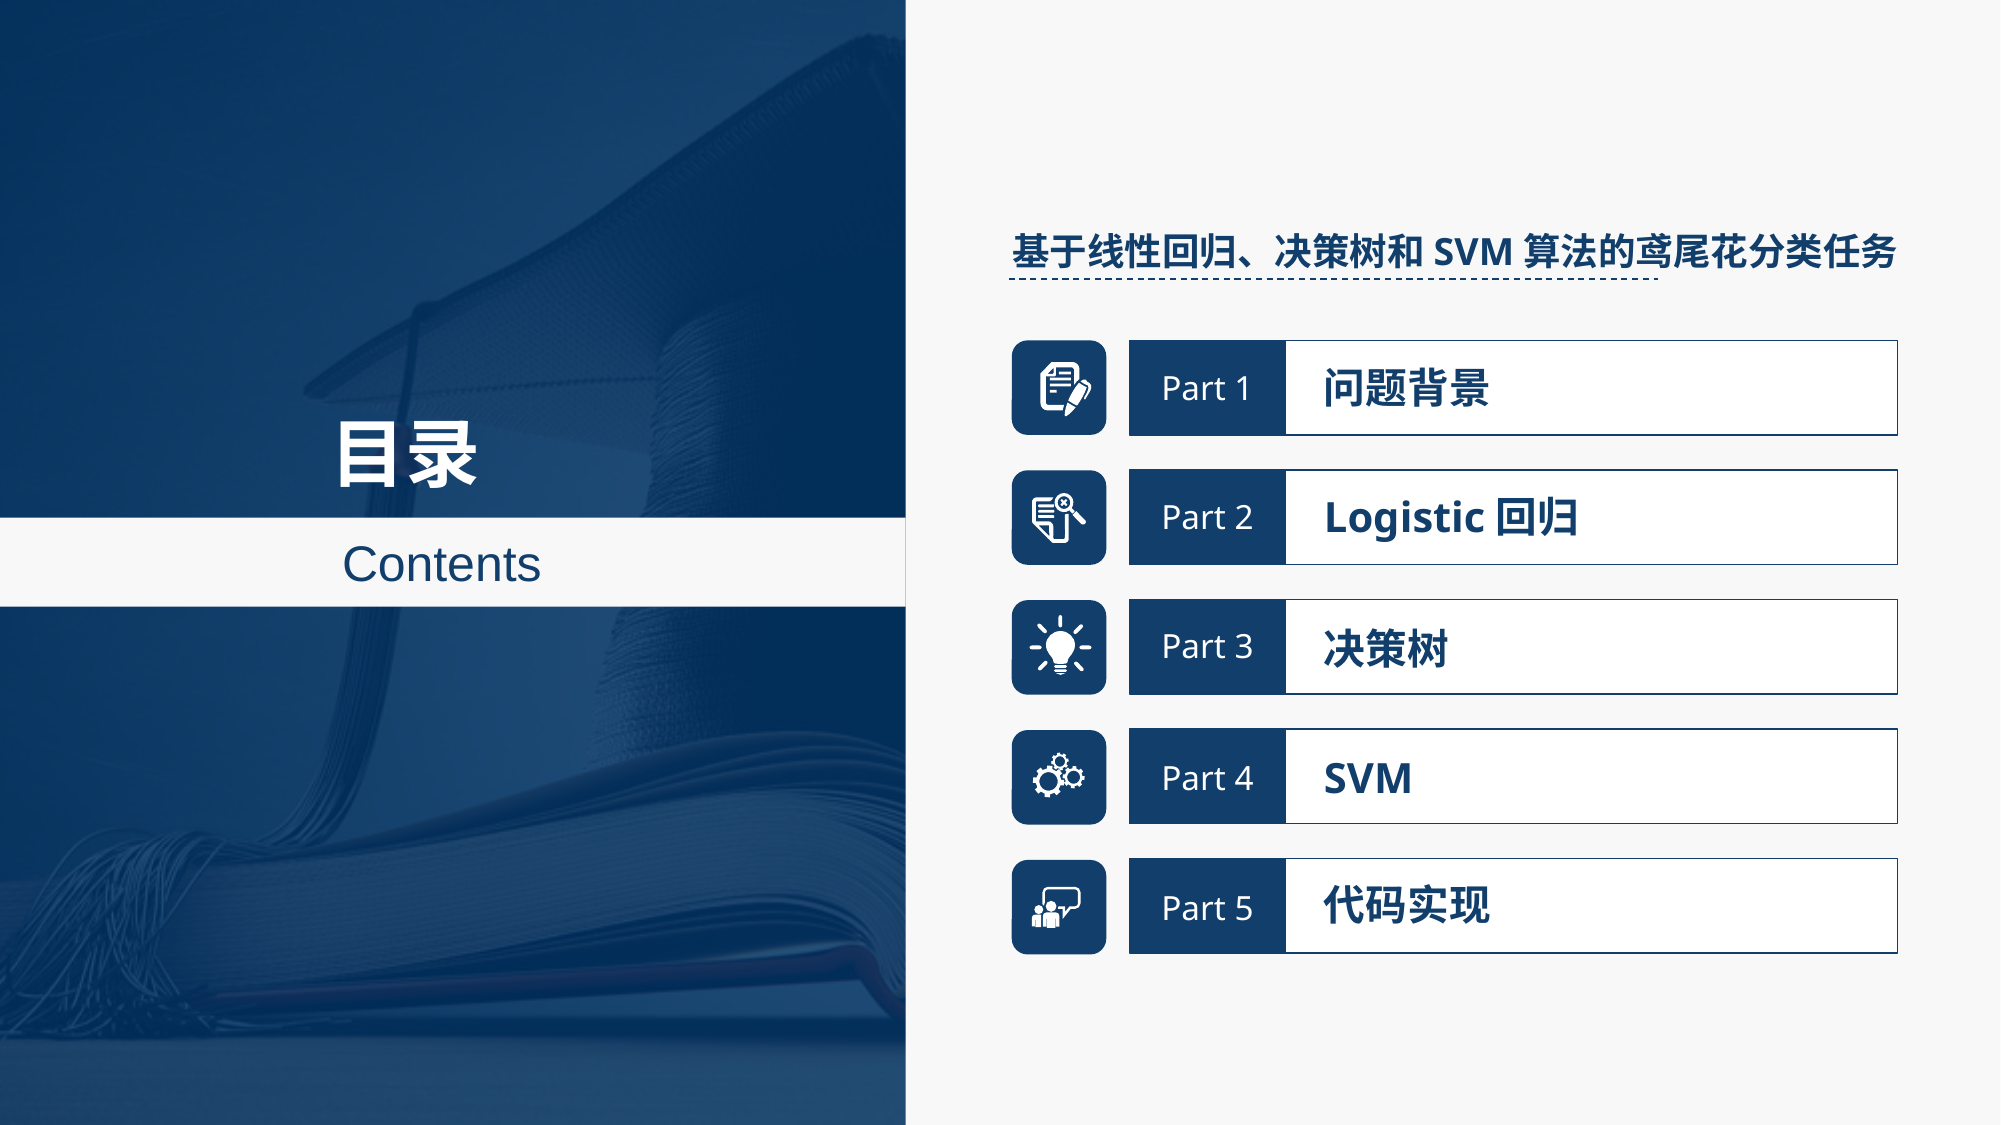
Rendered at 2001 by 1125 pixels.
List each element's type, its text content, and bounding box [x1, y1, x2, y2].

text_box SVM [1309, 744, 1685, 810]
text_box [1011, 470, 1107, 565]
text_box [1011, 600, 1107, 695]
text_box 问题背景 [1309, 353, 1629, 419]
text_box [0, 517, 906, 607]
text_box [1011, 730, 1107, 825]
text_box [1011, 340, 1107, 435]
text_box 决策树 [1309, 615, 1827, 680]
text_box [1286, 599, 1898, 694]
text_box [1286, 470, 1898, 565]
text_box [1286, 858, 1898, 954]
text_box 目录 [316, 401, 568, 501]
text_box 代码实现 [1309, 871, 1792, 937]
text_box [1286, 340, 1898, 435]
text_box Contents [303, 524, 581, 600]
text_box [1129, 340, 1286, 954]
text_box 基于线性回归、决策树和SVM算法的鸢尾花分类任务 [997, 222, 1917, 279]
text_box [1011, 859, 1107, 955]
text_box Logistic回归 [1309, 483, 1706, 549]
text_box [1286, 729, 1898, 824]
